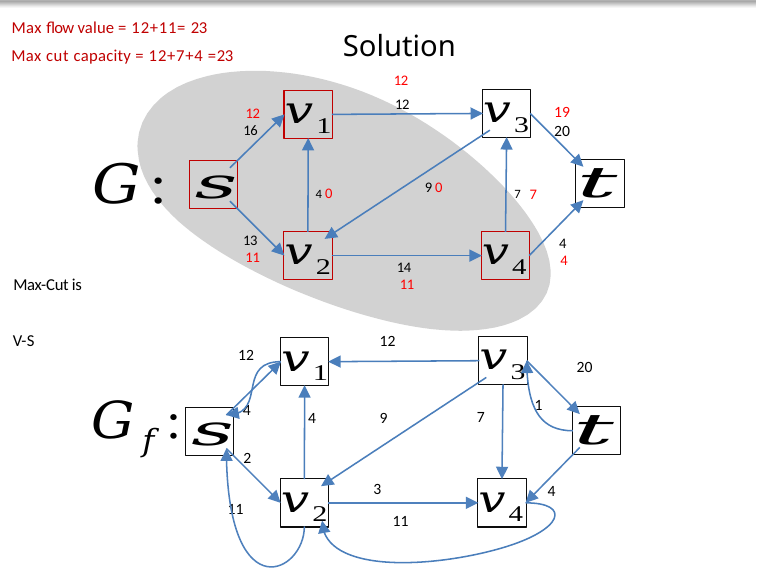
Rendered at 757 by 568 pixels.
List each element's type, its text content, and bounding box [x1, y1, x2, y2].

picture [0, 0, 756, 8]
text_box [212, 70, 303, 75]
text_box [316, 299, 544, 328]
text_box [185, 330, 621, 527]
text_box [226, 448, 281, 504]
text_box Max flow value = 12+11= 23 Max cut capacity = 12+7+4 =23 [9, 9, 266, 65]
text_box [402, 437, 406, 568]
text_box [92, 77, 624, 292]
text_box Solution [266, 26, 756, 62]
